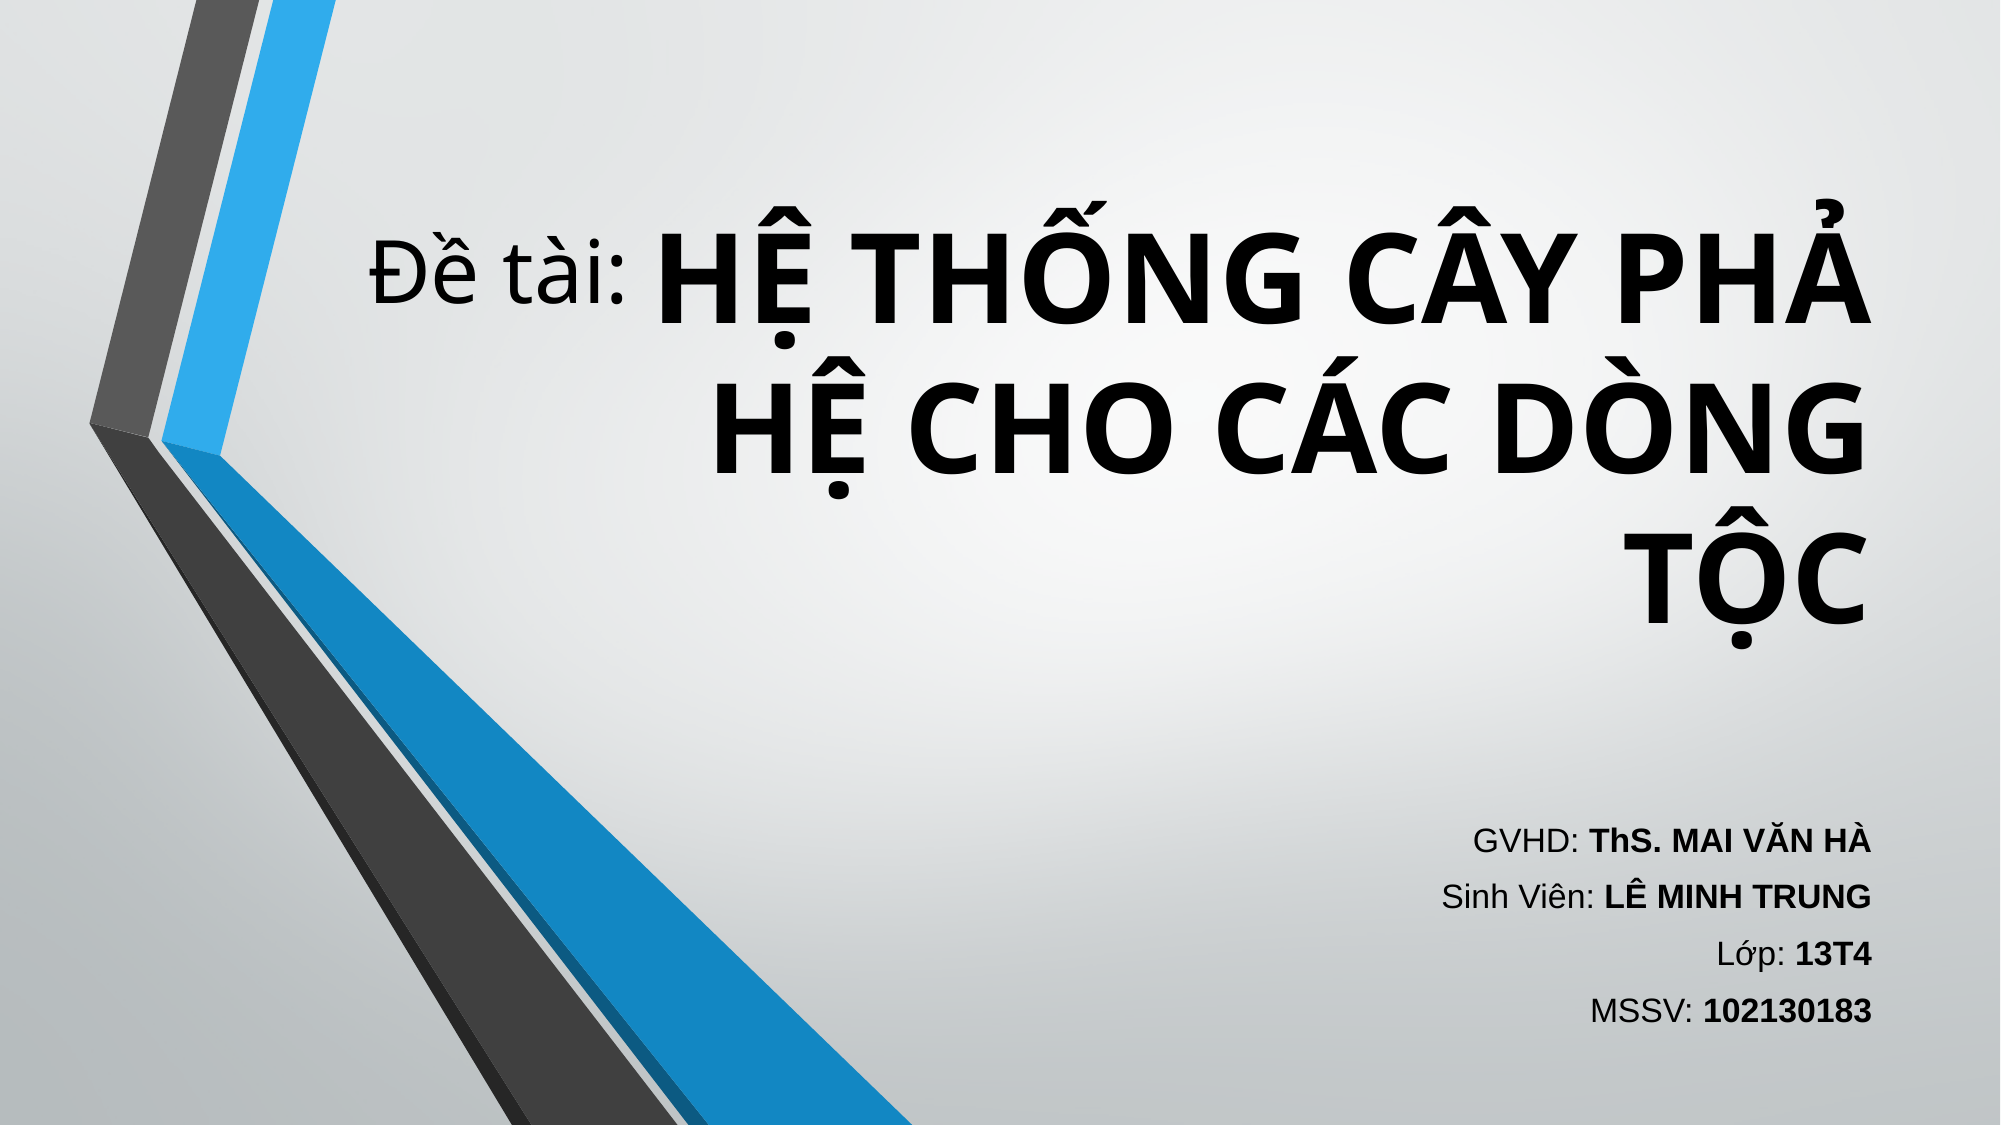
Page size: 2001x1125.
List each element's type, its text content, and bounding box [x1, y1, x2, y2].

title HỆ THỐNG CÂY PHẢ HỆ CHO CÁC DÒNG TỘC [480, 226, 1887, 656]
text_box Đề tài: [352, 208, 645, 329]
subtitle GVHD: ThS. MAI VĂN HÀ Sinh Viên: LÊ MINH TRUNG Lớp: 13T4 MSSV: 102130183 [740, 811, 1887, 1039]
